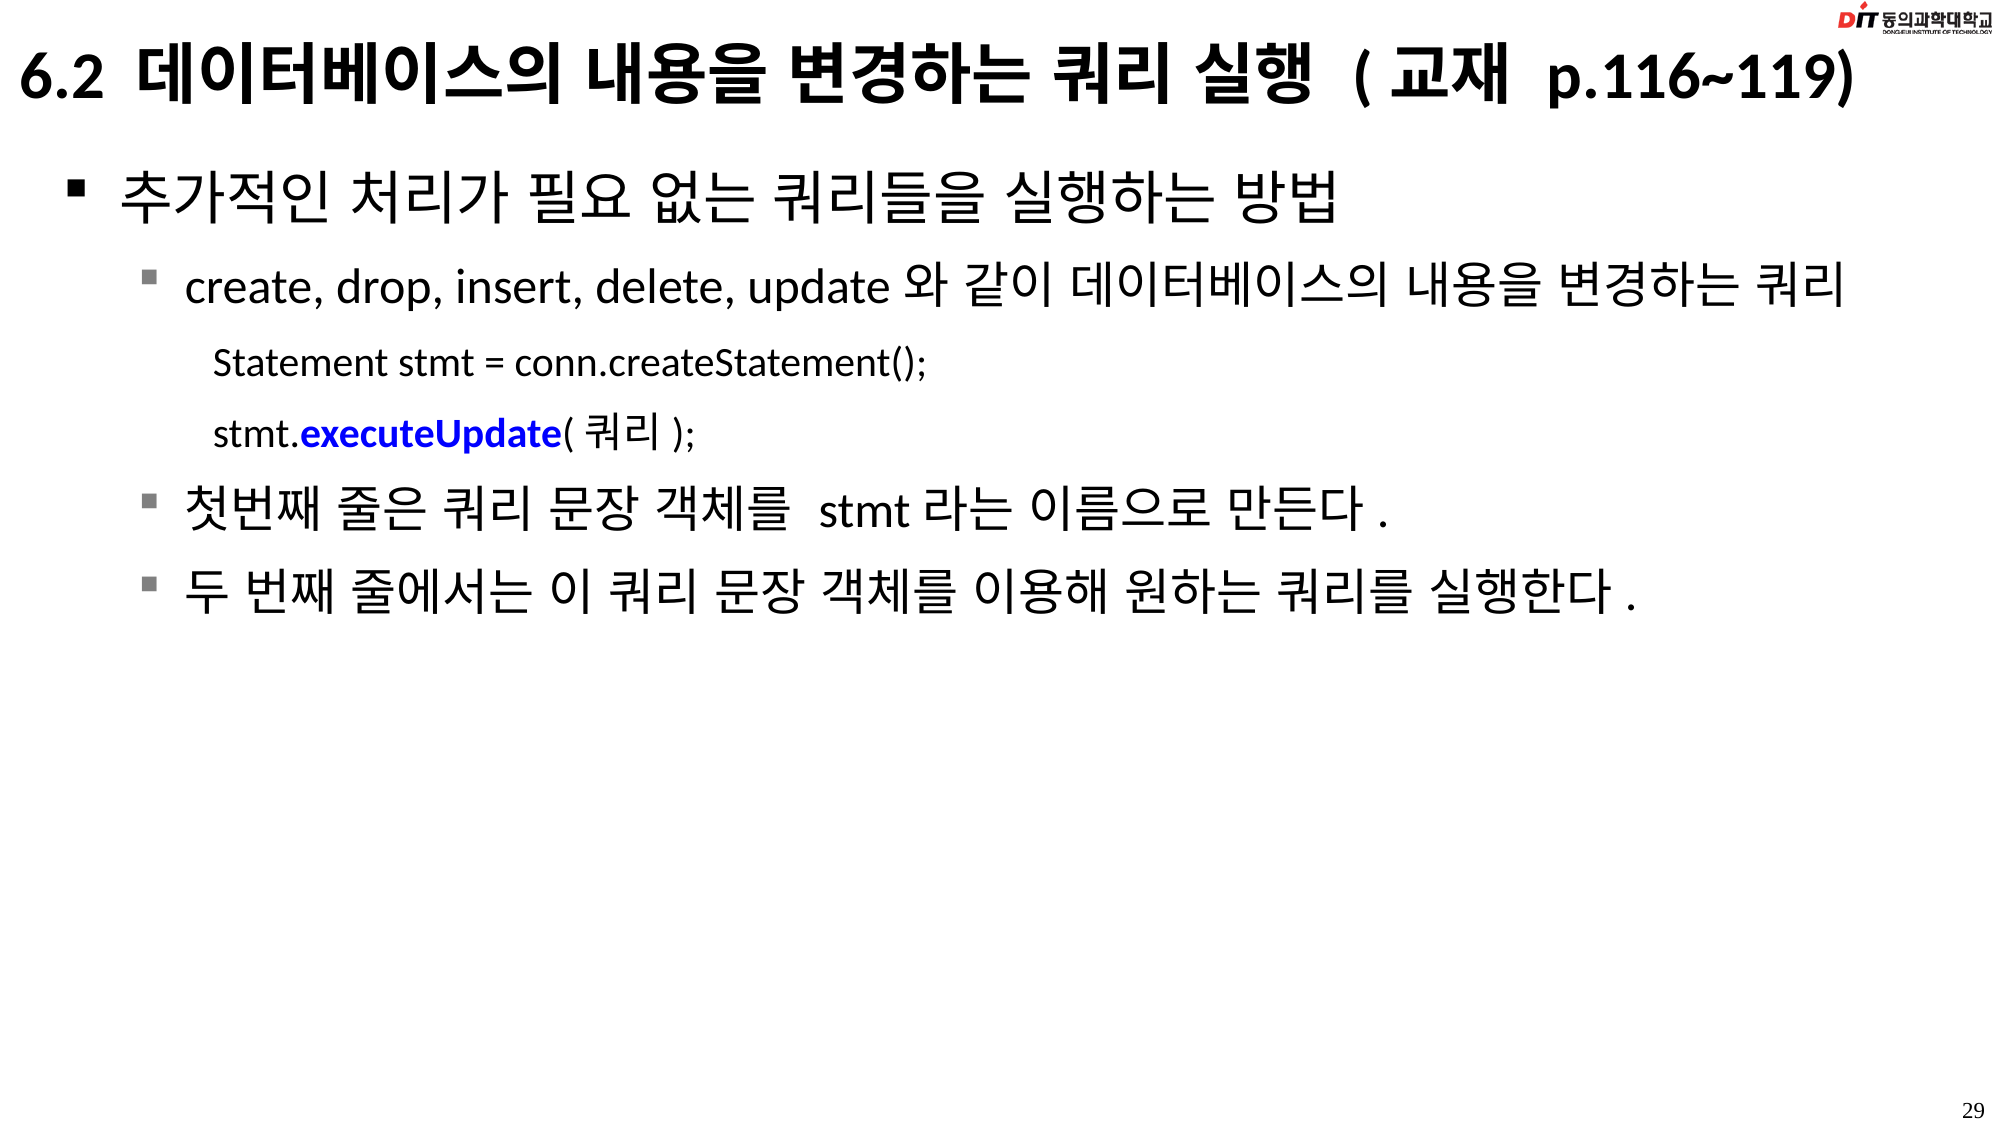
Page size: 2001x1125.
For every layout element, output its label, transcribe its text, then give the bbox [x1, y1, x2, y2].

picture [1838, 1, 1992, 30]
slide_number 29 [1916, 1094, 2000, 1125]
title 6.2 데이터베이스의 내용을 변경하는 쿼리 실행 (교재 p.116~119) [19, 30, 2000, 114]
list 추가적인 처리가 필요 없는 쿼리들을 실행하는 방법 create, drop, insert, delete, update와 같이 데이터베이스의 내용을 변경하는 쿼리 Statement stmt = conn.createStatement(); stmt.executeUpdate(쿼리); 첫번째 줄은 쿼리 문장 객체를 stmt라는 이름으로 만든다. 두 번째 줄에서는 이 쿼리 문장 객체를 이용해 원하는 쿼리를 실행한다. [62, 153, 1953, 1094]
